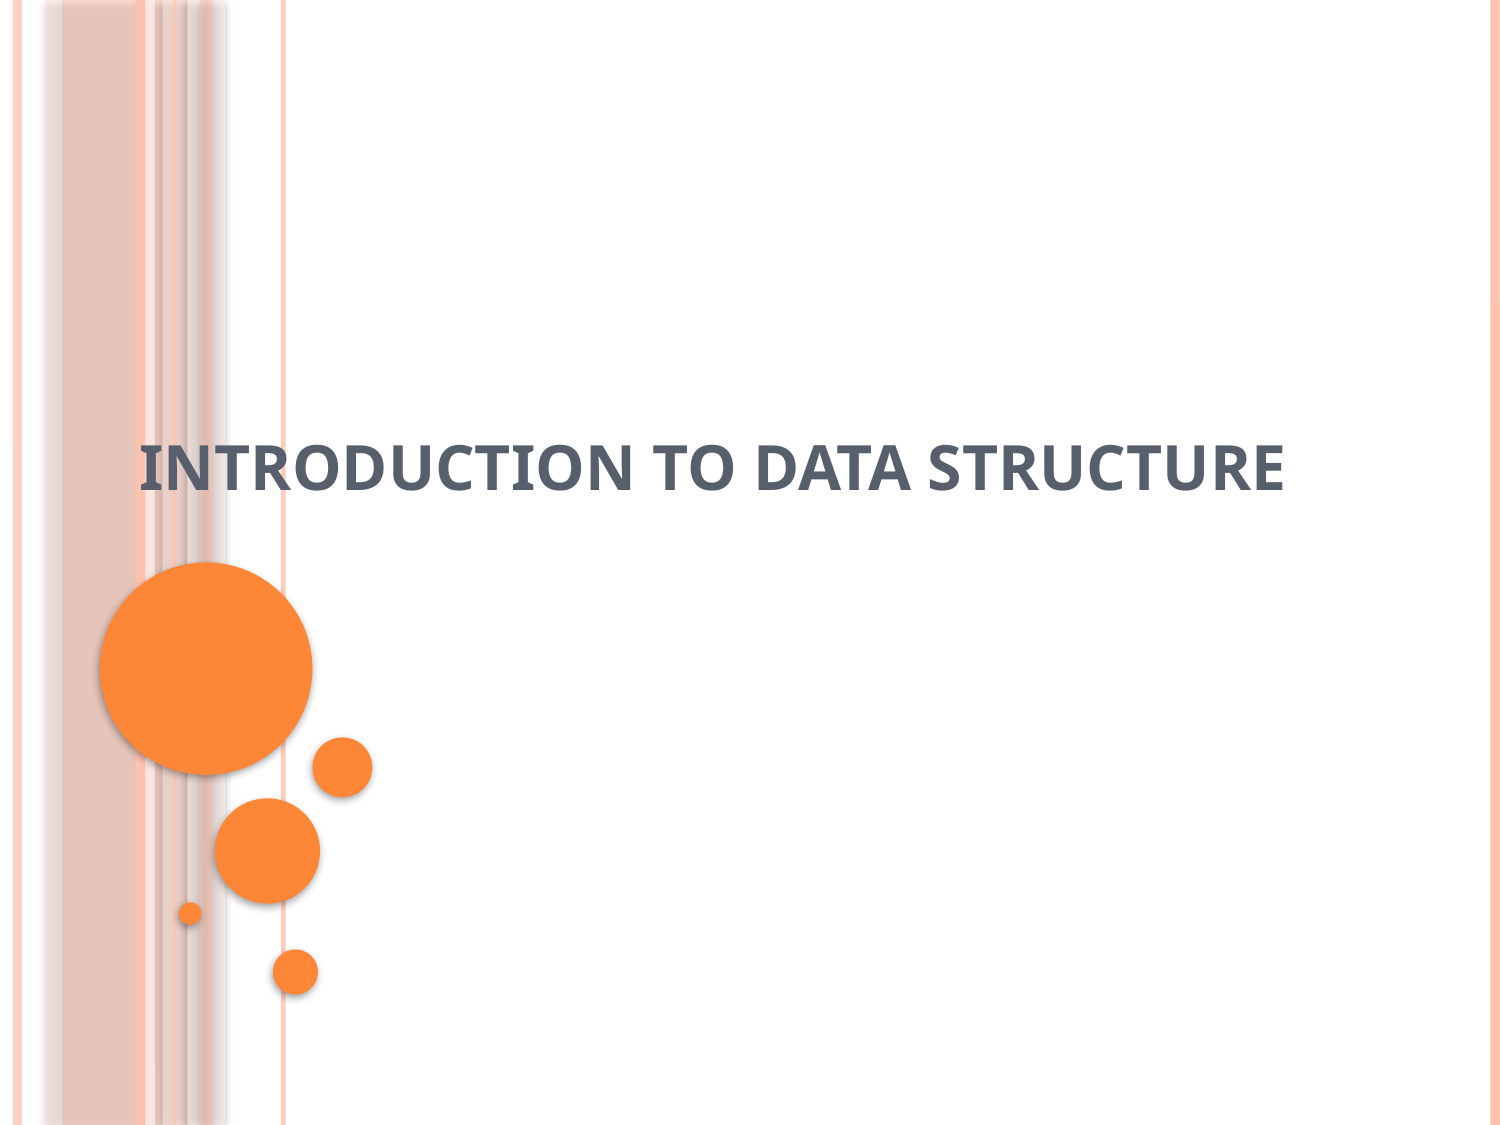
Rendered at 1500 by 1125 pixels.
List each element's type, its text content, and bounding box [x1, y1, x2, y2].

title INTRODUCTION TO DATA STRUCTURE [125, 200, 1500, 511]
